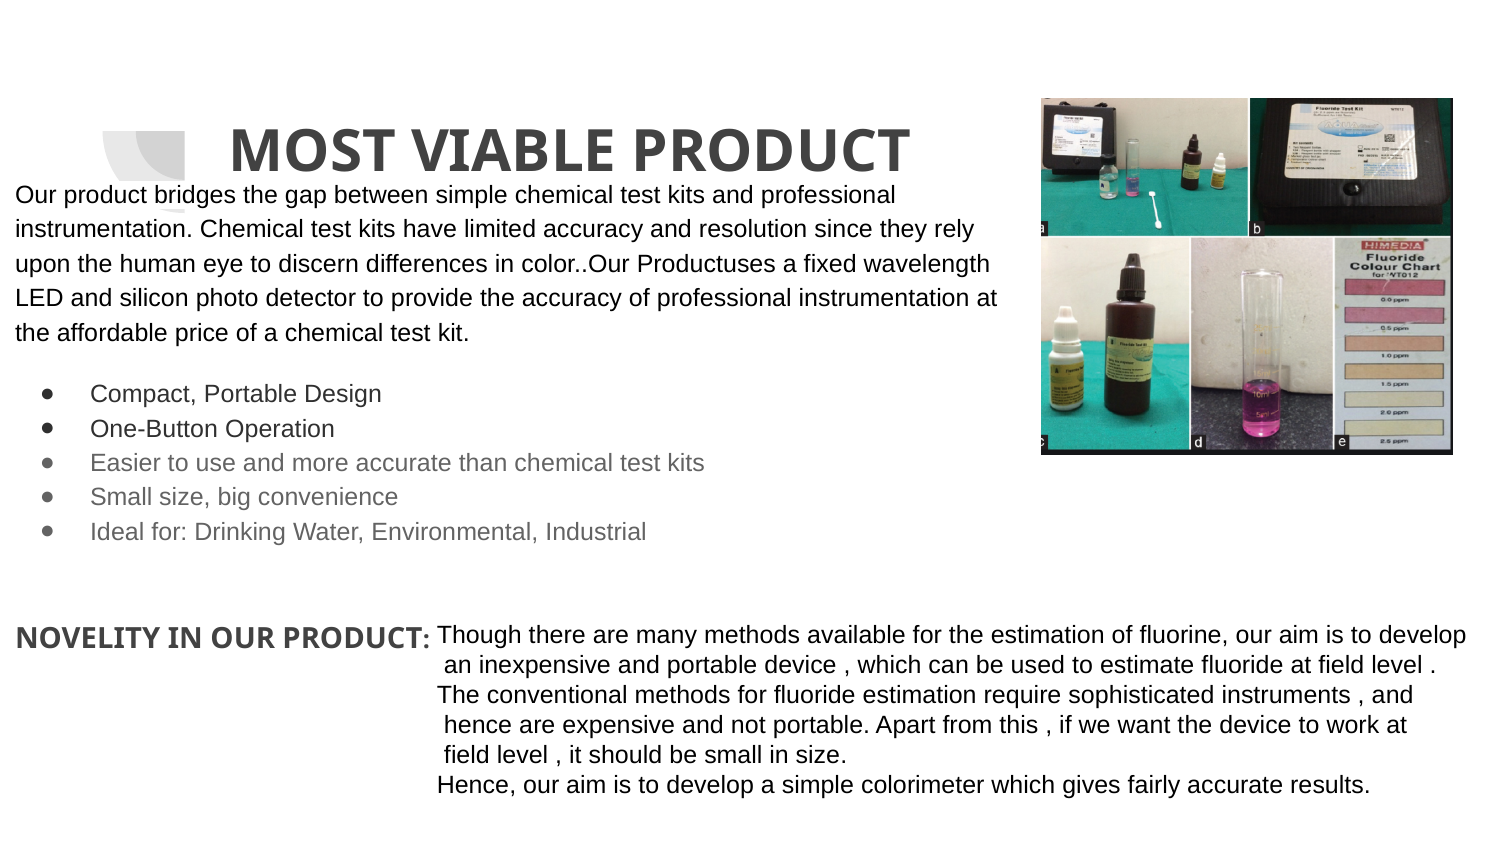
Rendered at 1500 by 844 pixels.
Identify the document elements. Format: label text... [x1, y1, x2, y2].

list Our product bridges the gap between simple chemical test kits and professional instrumentation. Chemical test kits have limited accuracy and resolution since they rely upon the human eye to discern differences in color..Our Productuses a fixed wavelength LED and silicon photo detector to provide the accuracy of professional instrumentation at the affordable price of a chemical test kit. Compact, Portable Design One-Button Operation Easier to use and more accurate than chemical test kits Small size, big convenience Ideal for: Drinking Water, Environmental, Industrial NOVELITY IN OUR PRODUCT: [0, 126, 1017, 361]
picture [1041, 97, 1453, 456]
text_box Though there are many methods available for the estimation of fluorine, our aim is to develop an inexpensive and portable device , which can be used to estimate fluoride at field level . The conventional methods for fluoride estimation require sophisticated instruments , and hence are expensive and not portable. Apart from this , if we want the device to work at field level , it should be small in size. Hence, our aim is to develop a simple colorimeter which gives fairly accurate results. [421, 611, 1500, 844]
title MOST VIABLE PRODUCT [213, 98, 1039, 263]
